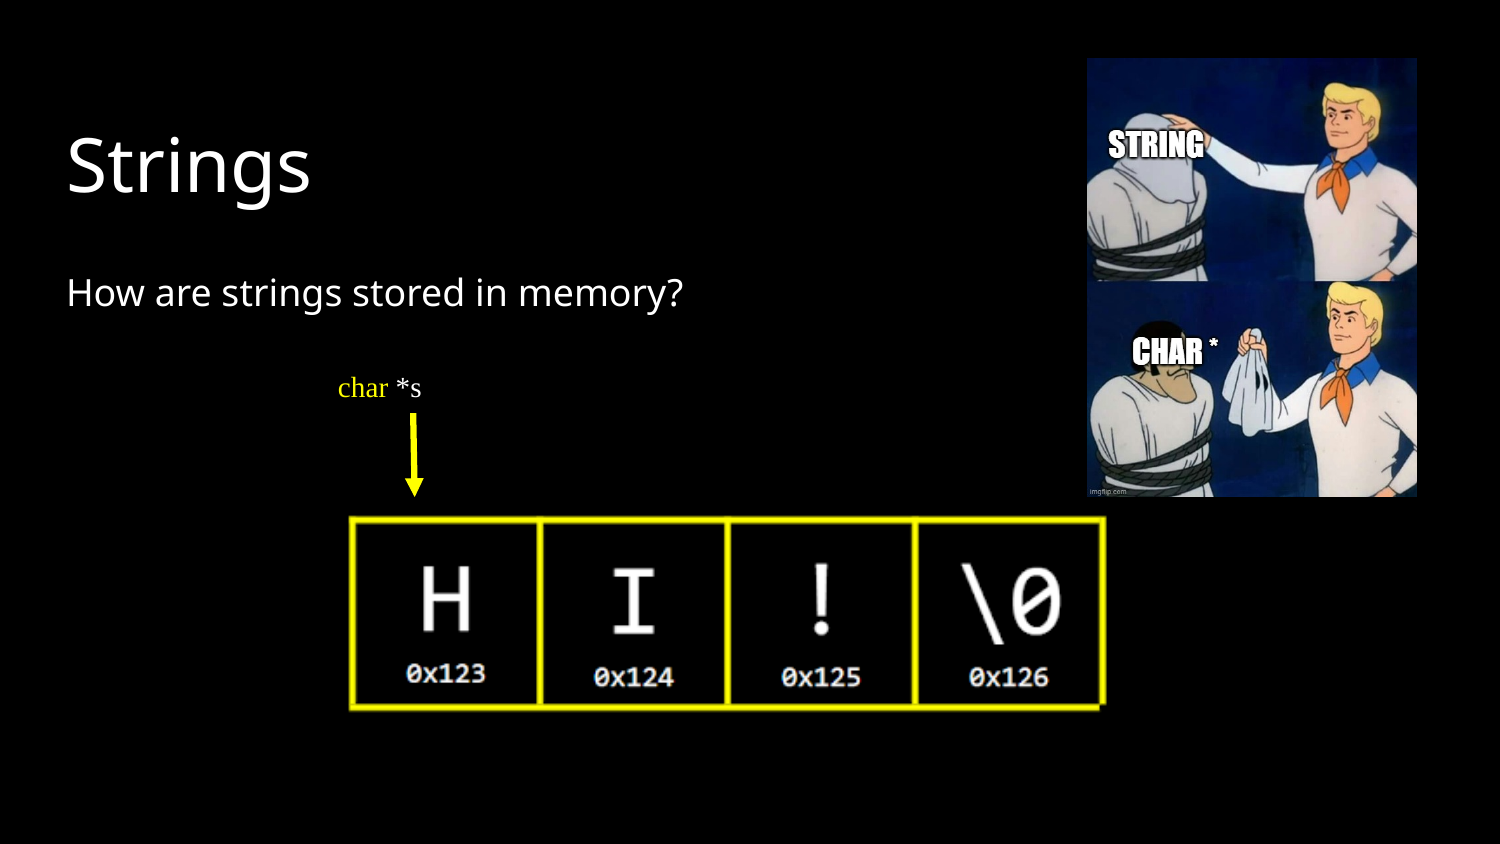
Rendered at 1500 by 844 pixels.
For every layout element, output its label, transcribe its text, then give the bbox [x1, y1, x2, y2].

text_box How are strings stored in memory? [51, 253, 1153, 803]
title Strings [1153, 253, 1449, 591]
picture [1086, 58, 1417, 498]
text_box char *s [322, 352, 1081, 460]
picture [336, 506, 1113, 732]
